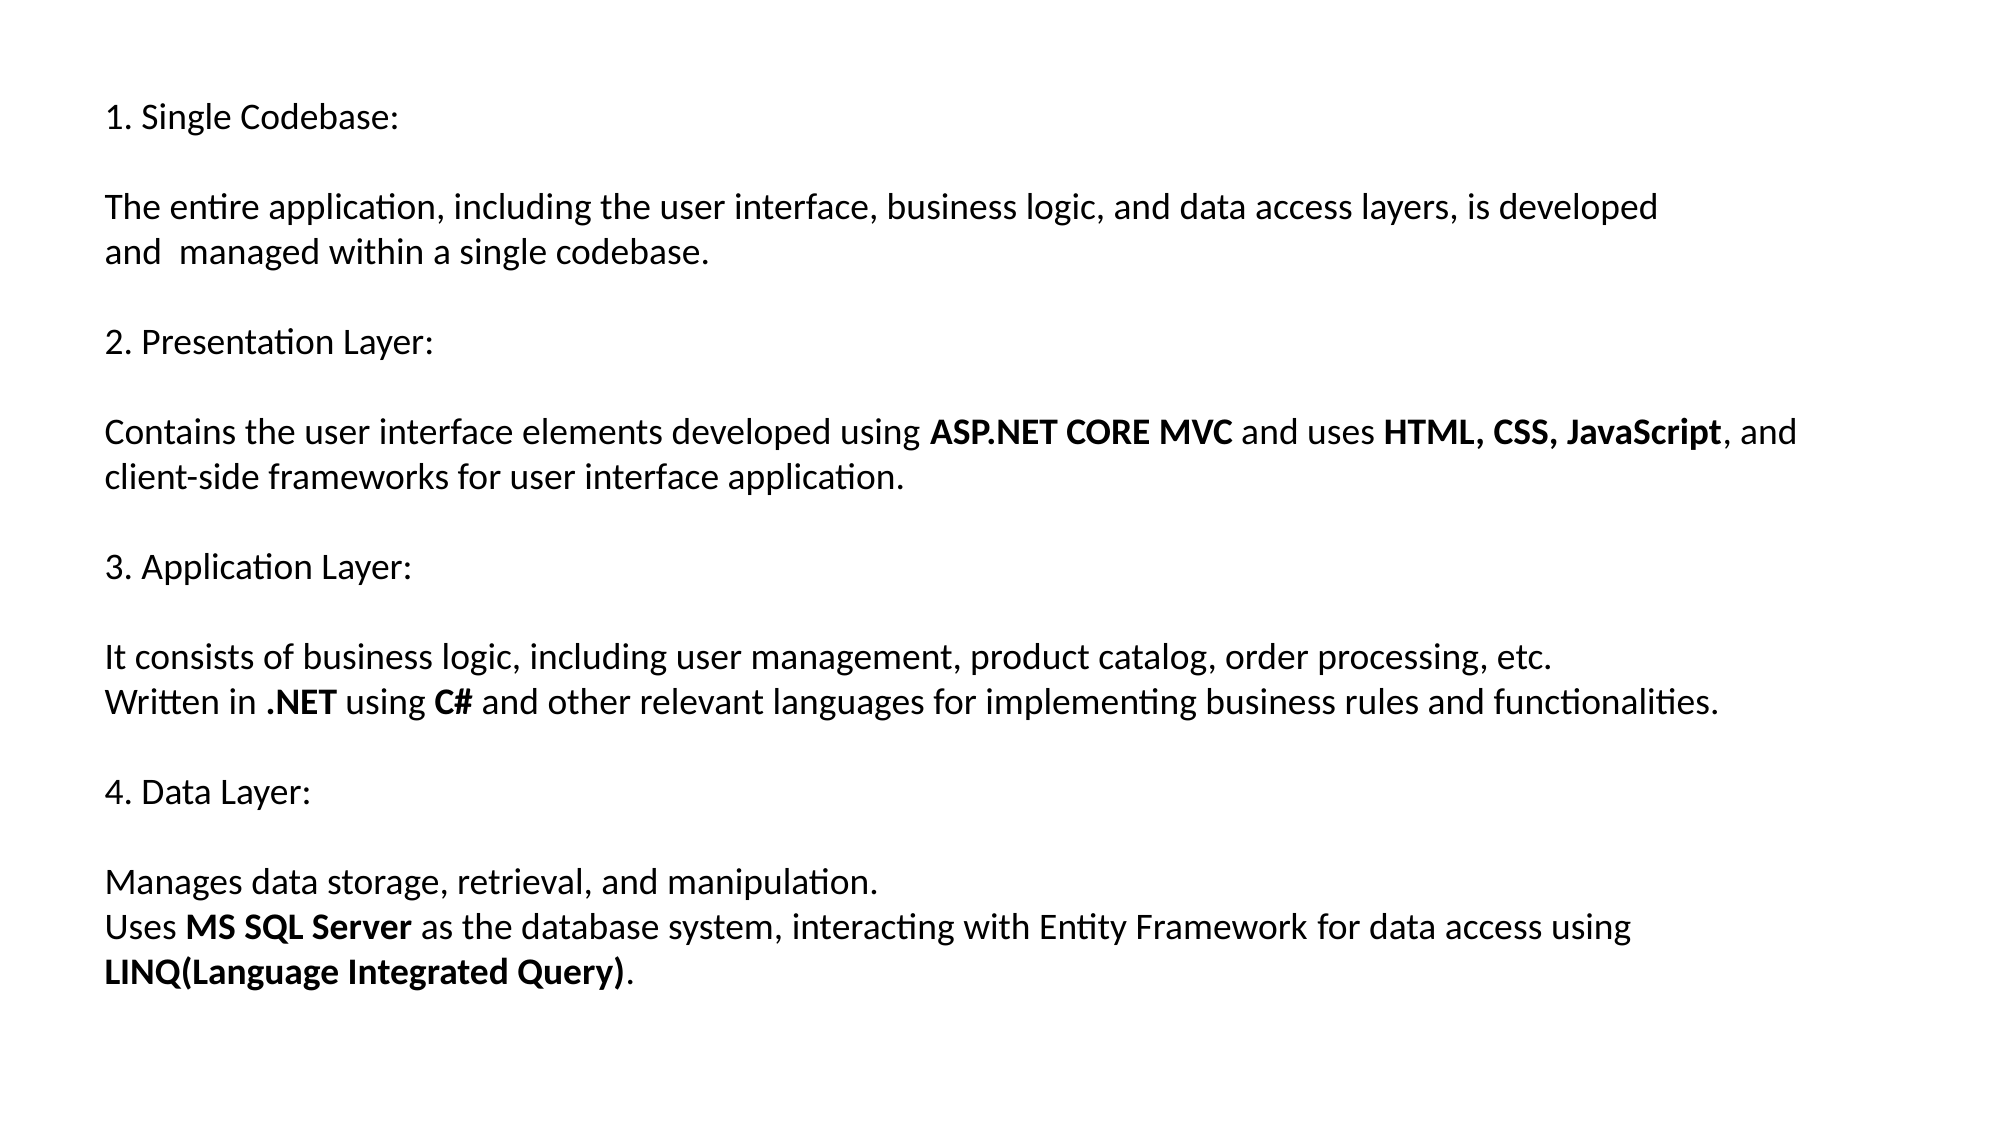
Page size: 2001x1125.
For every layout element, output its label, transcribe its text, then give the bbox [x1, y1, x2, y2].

text_box 1. Single Codebase: The entire application, including the user interface, business logic, and data access layers, is developed and managed within a single codebase. 2. Presentation Layer: Contains the user interface elements developed using ASP.NET CORE MVC and uses HTML, CSS, JavaScript, and client-side frameworks for user interface application. 3. Application Layer: It consists of business logic, including user management, product catalog, order processing, etc. Written in .NET using C# and other relevant languages for implementing business rules and functionalities. 4. Data Layer: Manages data storage, retrieval, and manipulation. Uses MS SQL Server as the database system, interacting with Entity Framework for data access using LINQ(Language Integrated Query). [89, 84, 1824, 1125]
